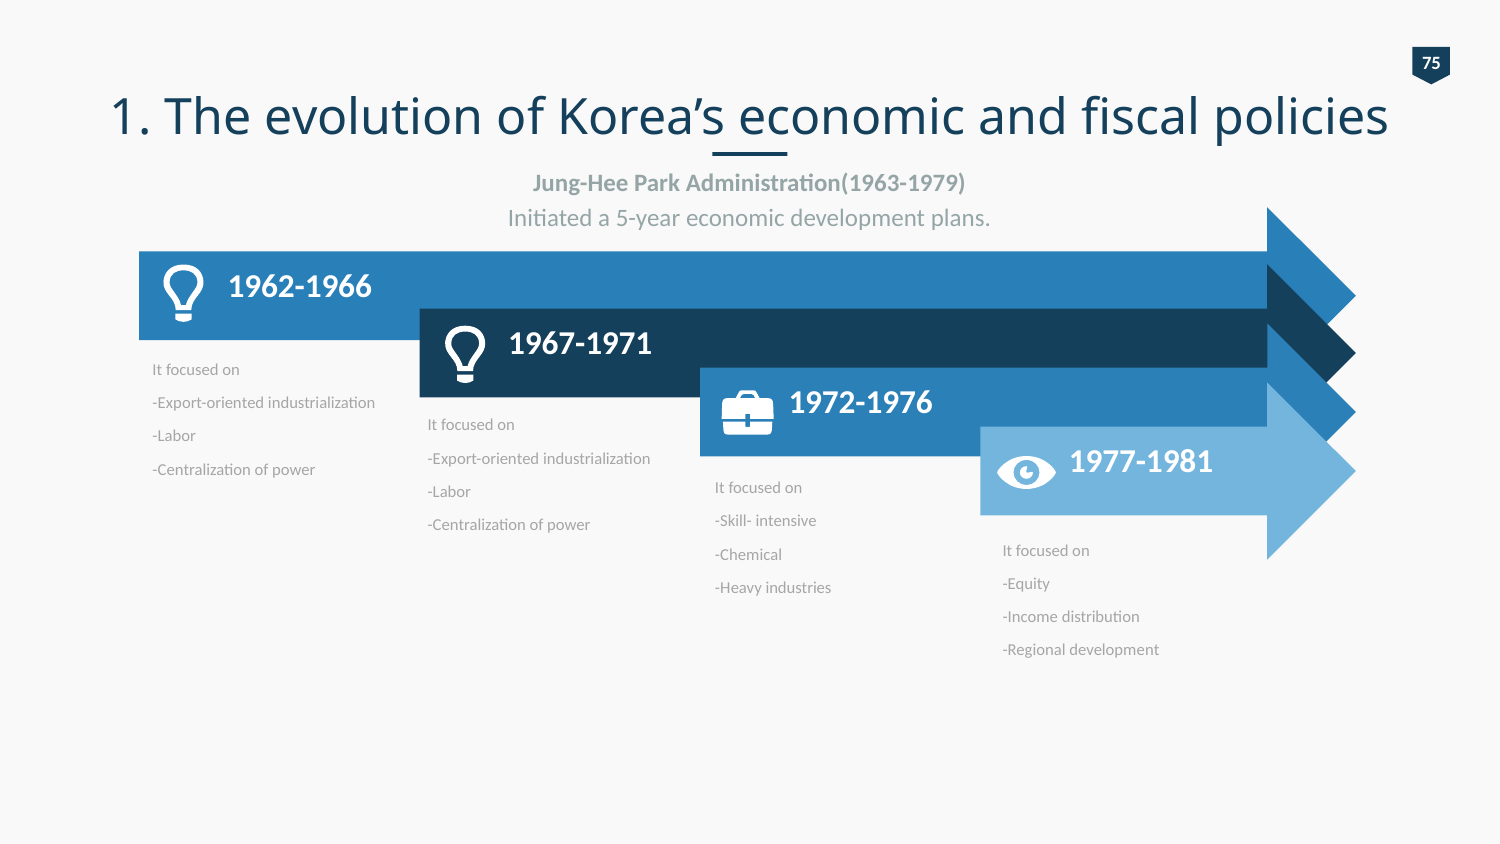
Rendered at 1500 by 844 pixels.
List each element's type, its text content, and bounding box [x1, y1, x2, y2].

text_box It focused on -Skill- intensive -Chemical -Heavy industries [699, 583, 975, 604]
title 1. The evolution of Korea’s economic and fiscal policies [75, 36, 1425, 159]
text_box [1406, 43, 1457, 85]
text_box [710, 150, 789, 158]
list Jung-Hee Park Administration(1963-1979) Initiated a 5-year economic development plans. [75, 159, 1425, 649]
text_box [138, 190, 1356, 575]
text_box It focused on -Equity -Income distribution -Regional development [987, 583, 1263, 667]
